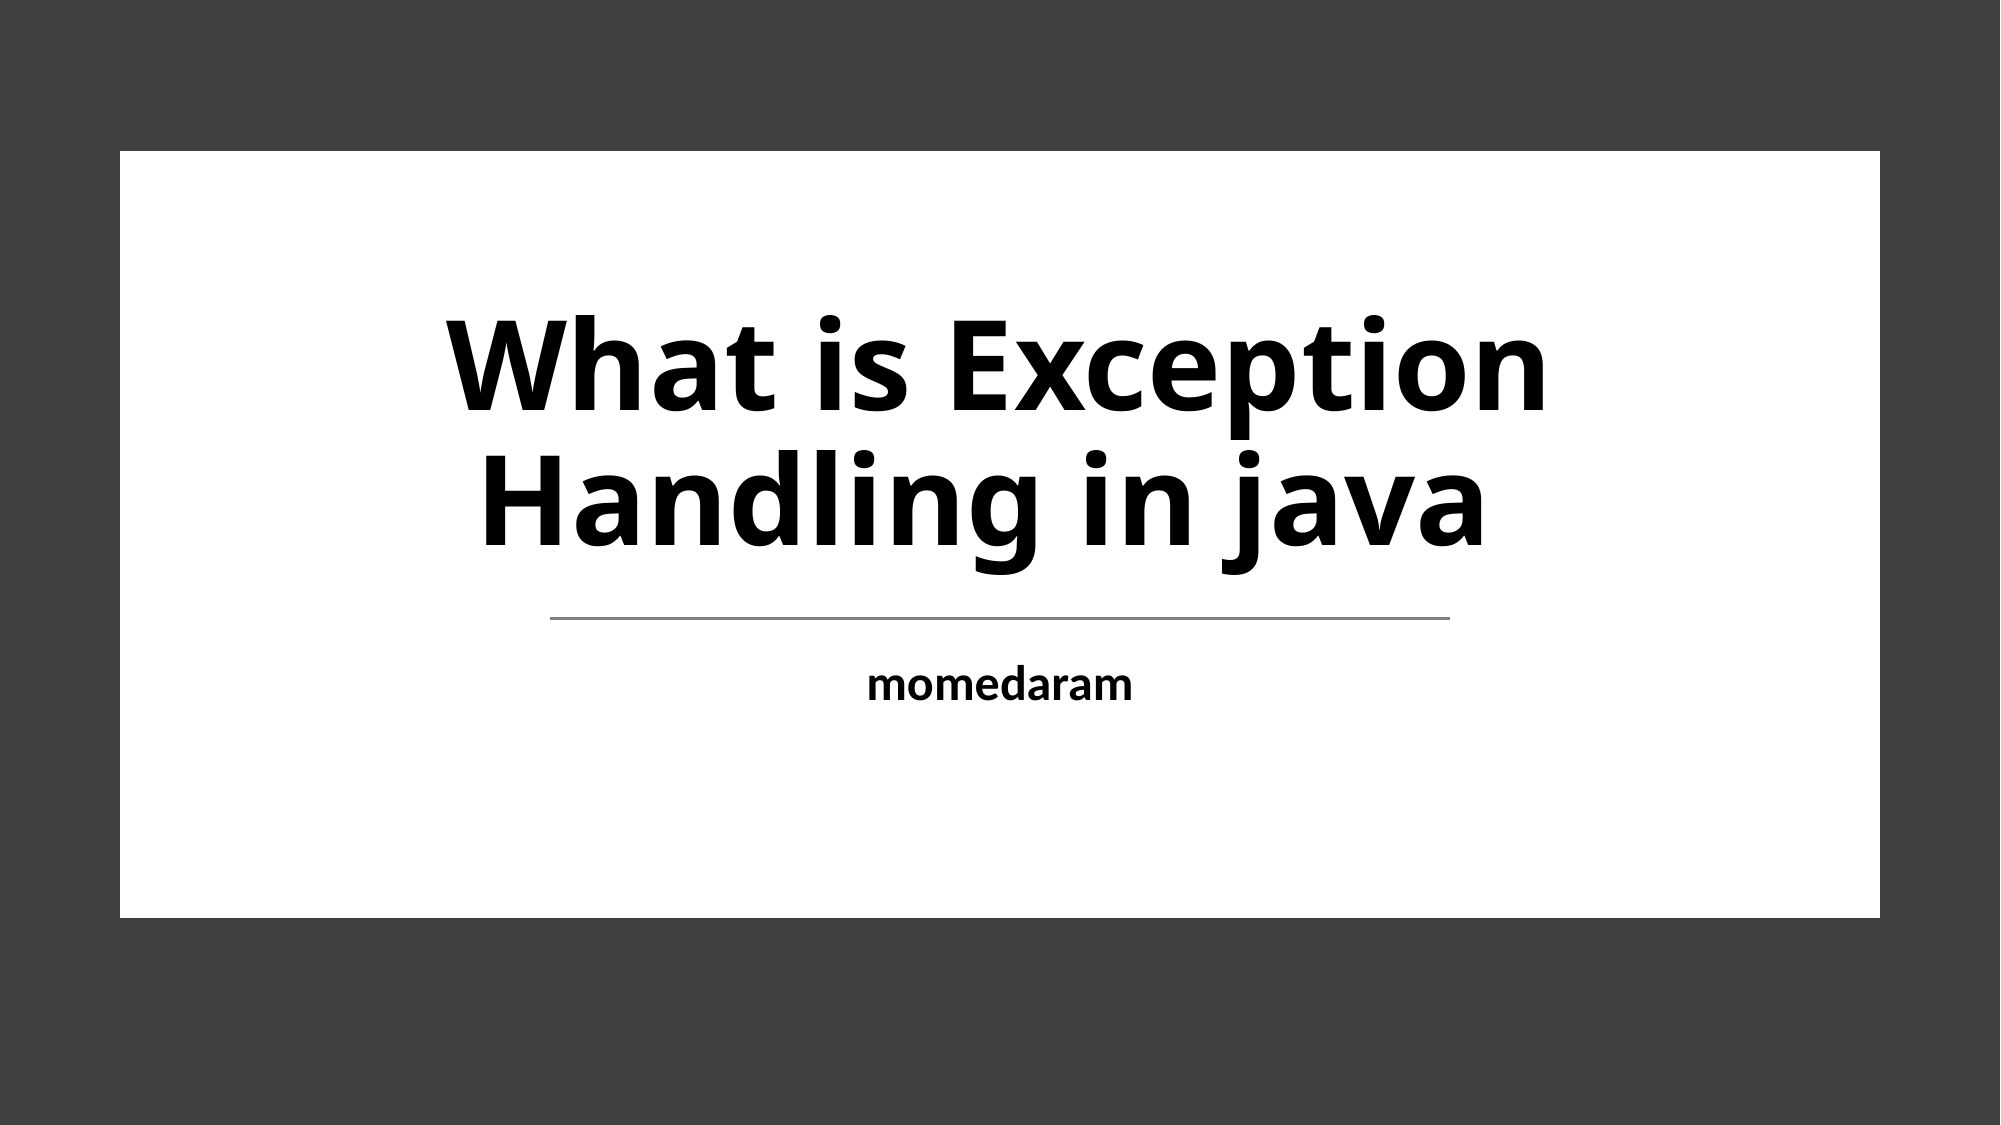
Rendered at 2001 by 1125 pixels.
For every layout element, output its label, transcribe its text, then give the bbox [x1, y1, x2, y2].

text_box [0, 0, 2000, 1125]
text_box [129, 160, 1870, 909]
title What is Exception Handling in java [252, 234, 1748, 580]
subtitle momedaram [252, 649, 1748, 830]
